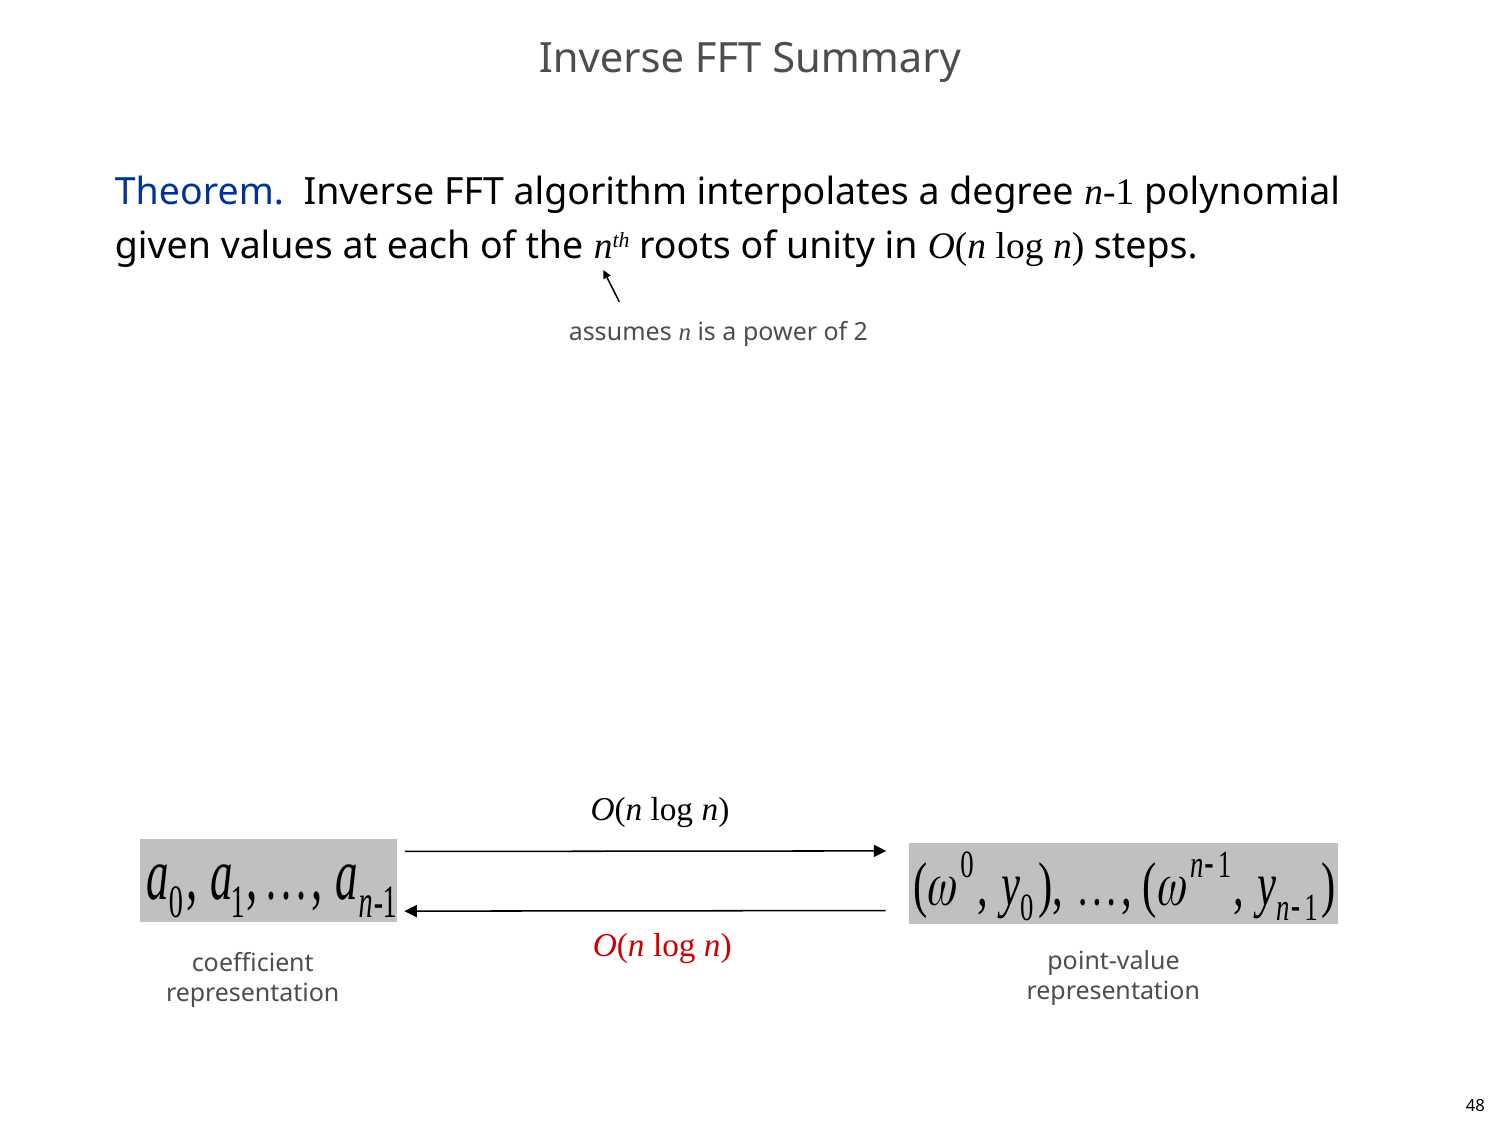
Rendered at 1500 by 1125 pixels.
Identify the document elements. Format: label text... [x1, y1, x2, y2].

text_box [140, 838, 398, 923]
text_box [603, 270, 620, 302]
text_box point-value representation [1011, 936, 1216, 1012]
text_box O(n log n) [575, 779, 745, 835]
title Inverse FFT Summary [0, 24, 1500, 100]
text_box assumes n is a power of 2 [553, 308, 884, 354]
text_box O(n log n) [577, 921, 747, 971]
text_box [908, 843, 1339, 925]
text_box [886, 906, 895, 915]
list Theorem. Inverse FFT algorithm interpolates a degree n-1 polynomial given values at each of the nth roots of unity in O(n log n) steps. [99, 149, 1388, 1038]
text_box [886, 846, 895, 856]
text_box coefficient representation [150, 939, 355, 1015]
slide_number 48 [1187, 1087, 1500, 1125]
